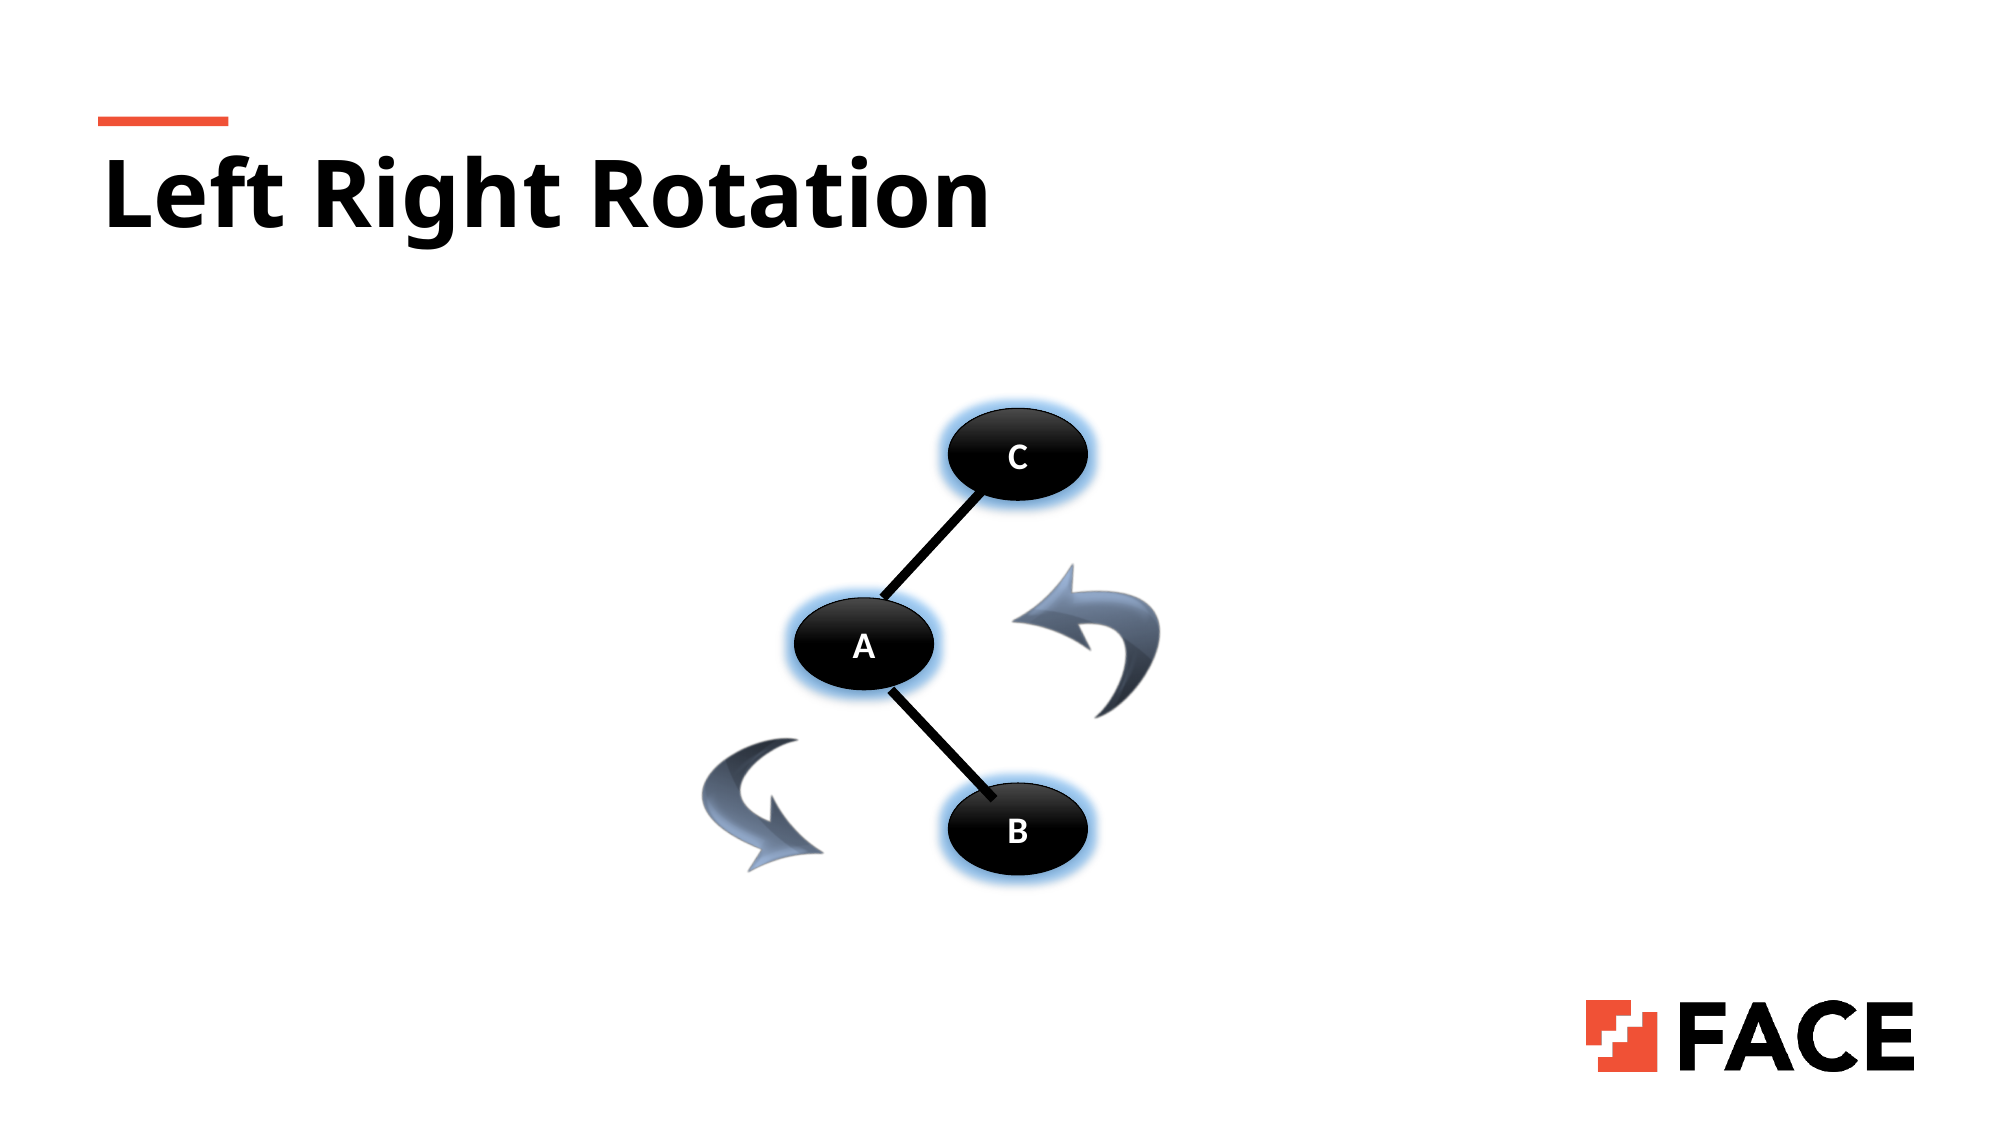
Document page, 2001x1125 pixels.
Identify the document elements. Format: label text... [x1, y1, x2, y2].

text_box Left Right Rotation [86, 126, 1914, 254]
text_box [794, 408, 1088, 875]
picture [1586, 1000, 1914, 1072]
text_box [97, 116, 230, 127]
picture [678, 716, 858, 894]
picture [992, 542, 1184, 736]
